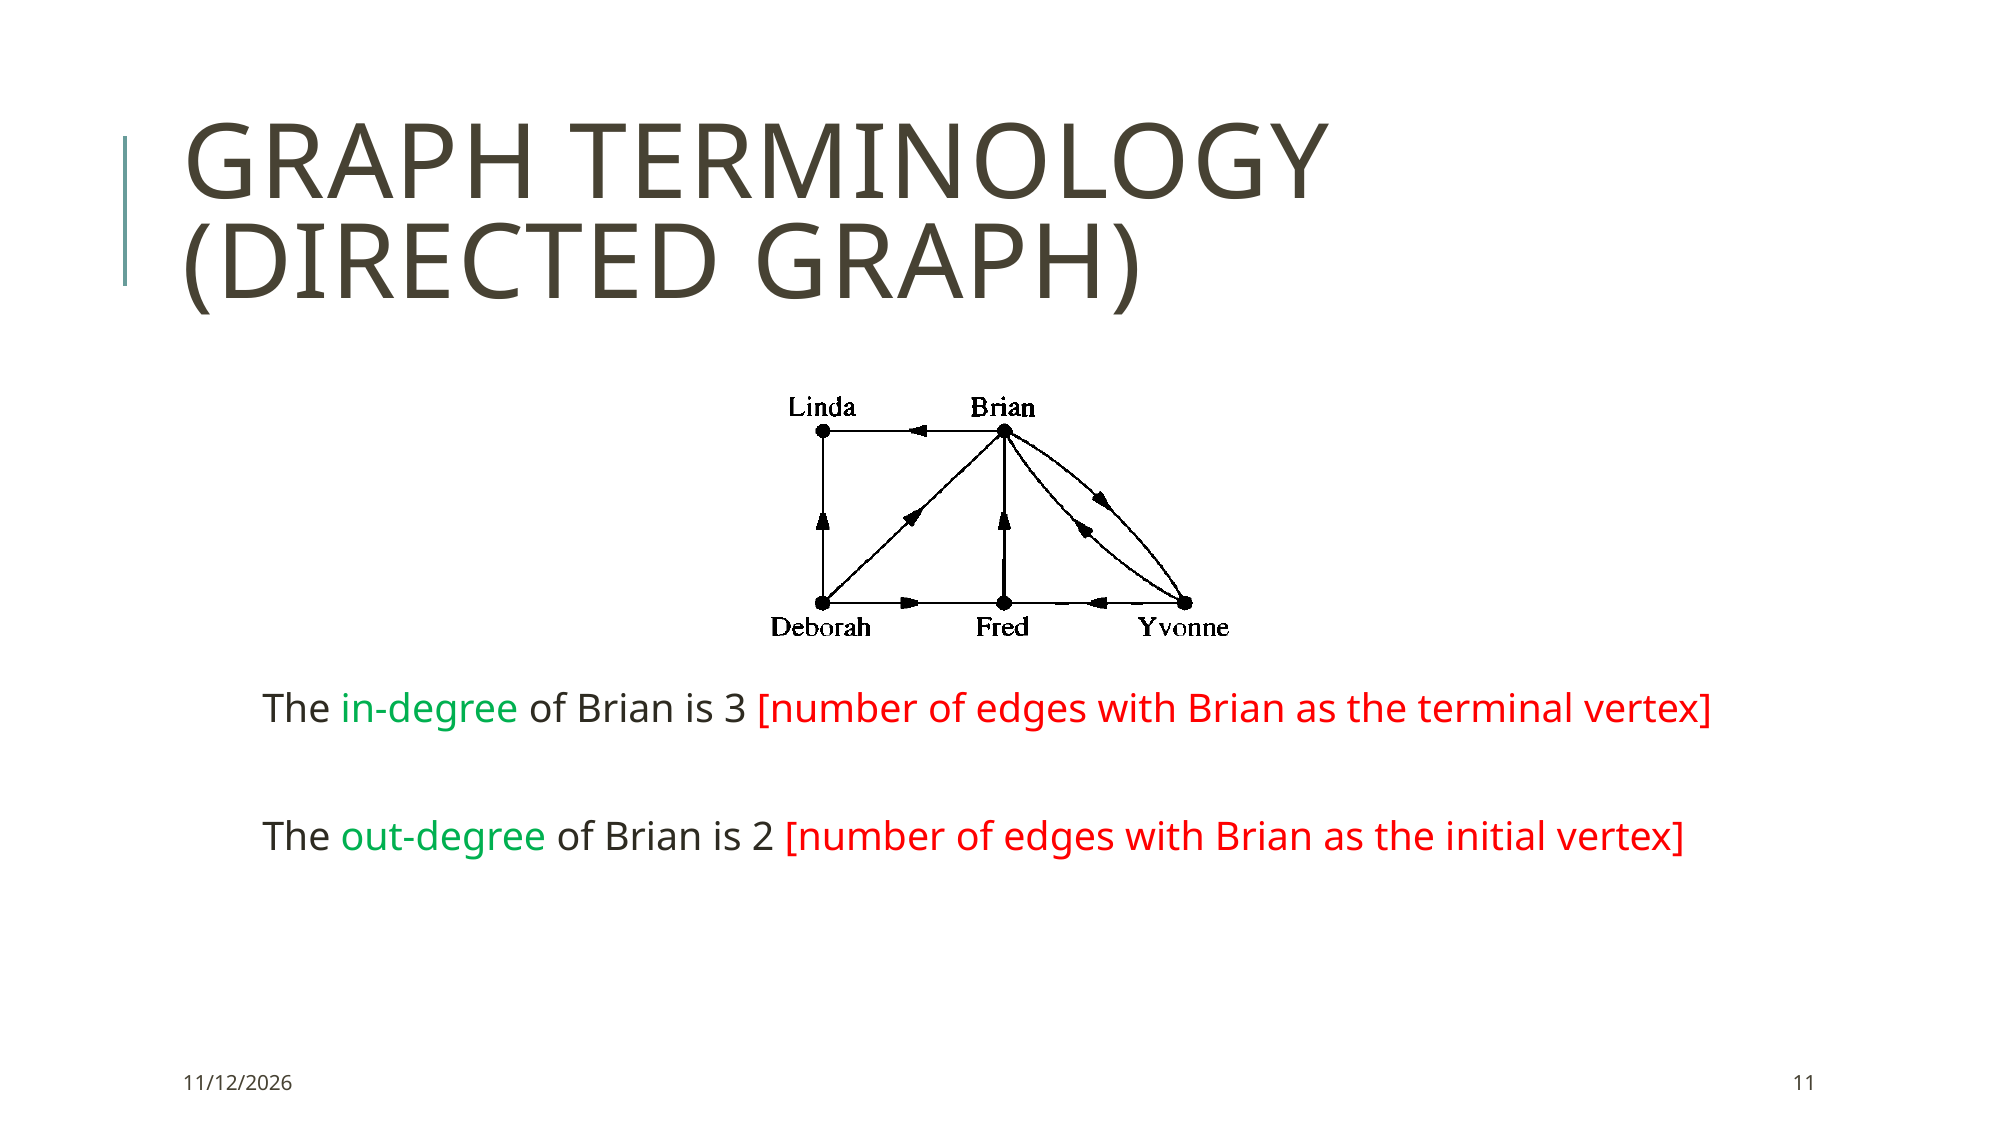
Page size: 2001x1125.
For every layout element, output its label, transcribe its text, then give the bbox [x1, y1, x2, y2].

title Graph terminology (directed graph) [168, 96, 1763, 342]
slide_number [168, 1061, 522, 1107]
picture [736, 374, 1263, 663]
slide_number 11 [1777, 1061, 1938, 1107]
